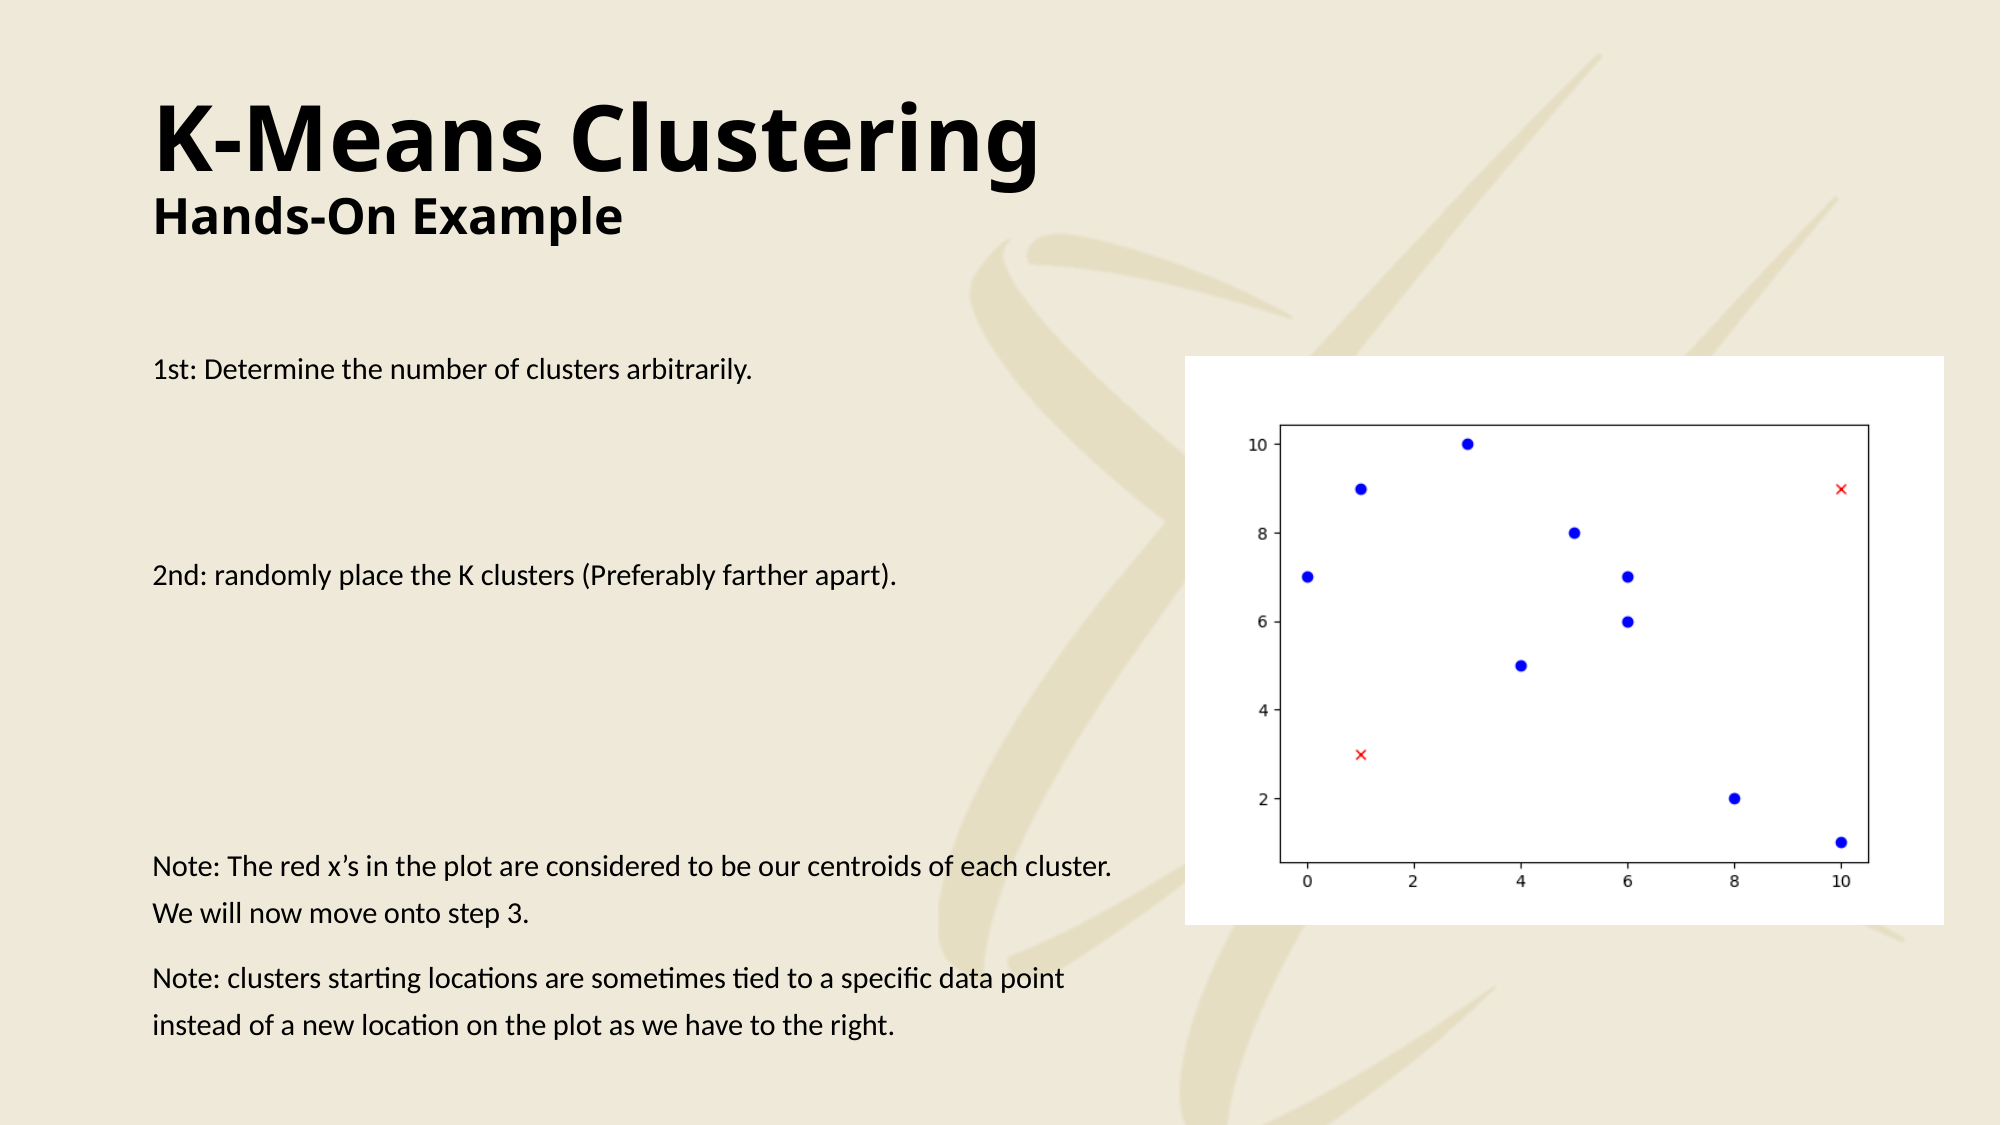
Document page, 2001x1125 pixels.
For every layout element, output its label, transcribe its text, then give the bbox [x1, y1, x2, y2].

title K-Means Clustering Hands-On Example [137, 59, 1863, 278]
picture [1185, 356, 1944, 925]
